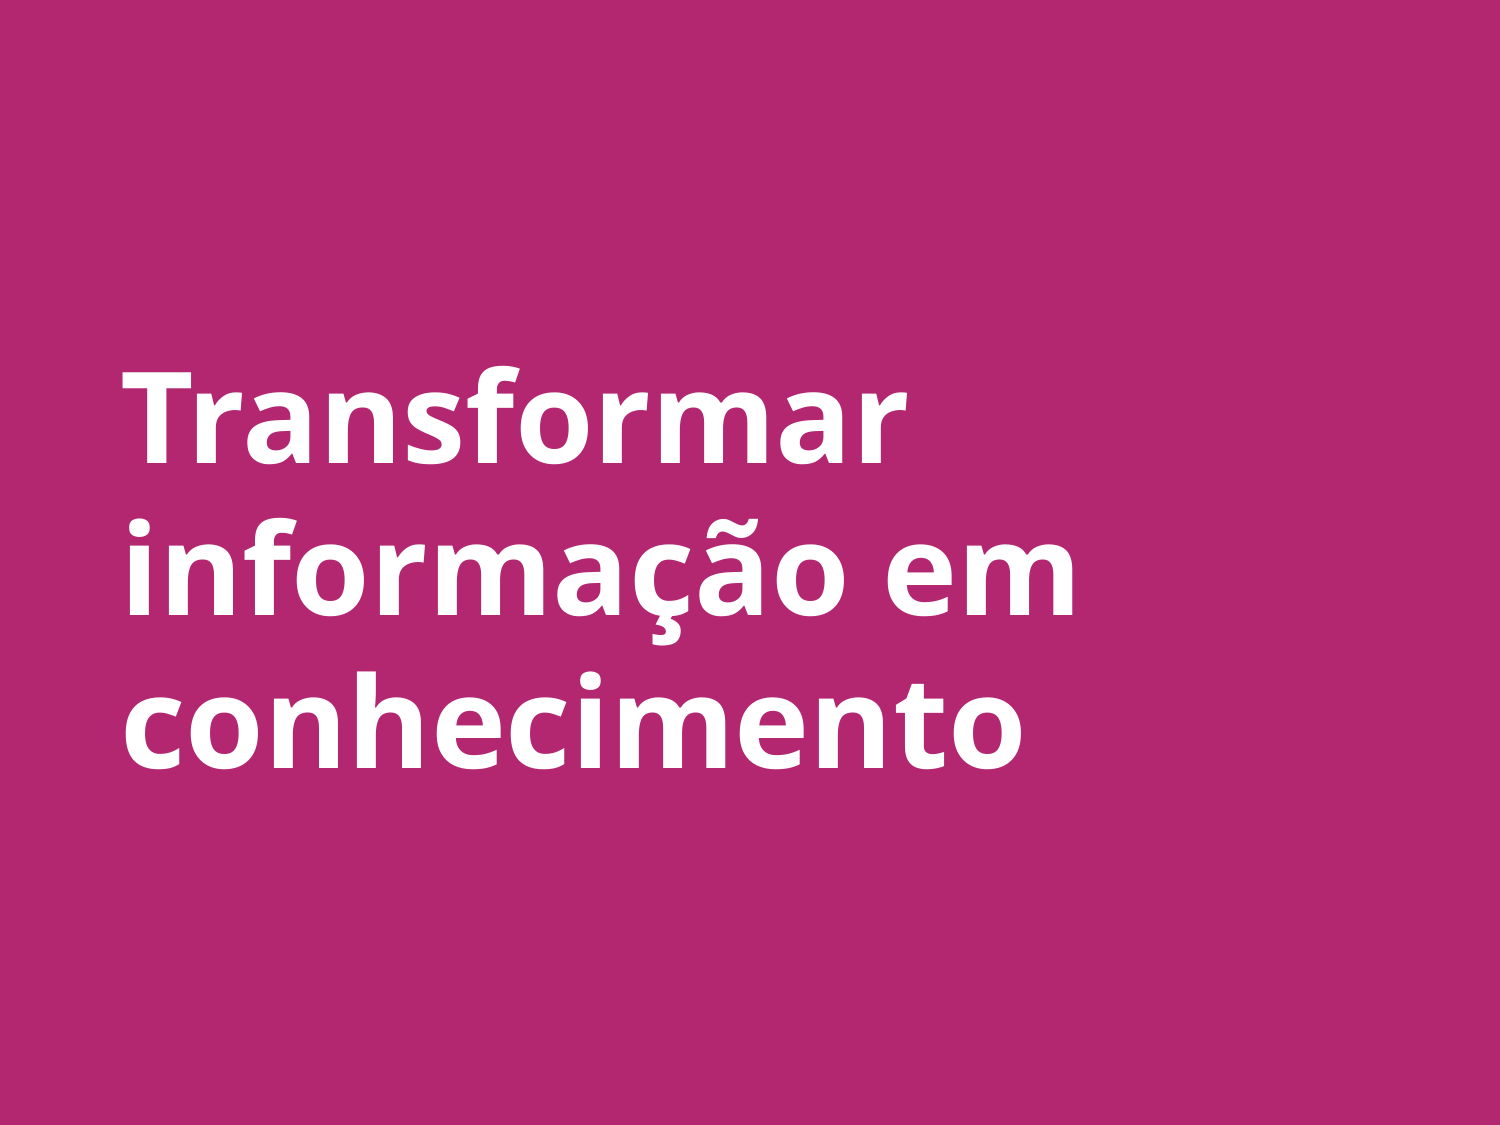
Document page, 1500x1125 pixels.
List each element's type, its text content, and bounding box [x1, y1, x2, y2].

title Transformar informação em conhecimento [105, 317, 1456, 812]
